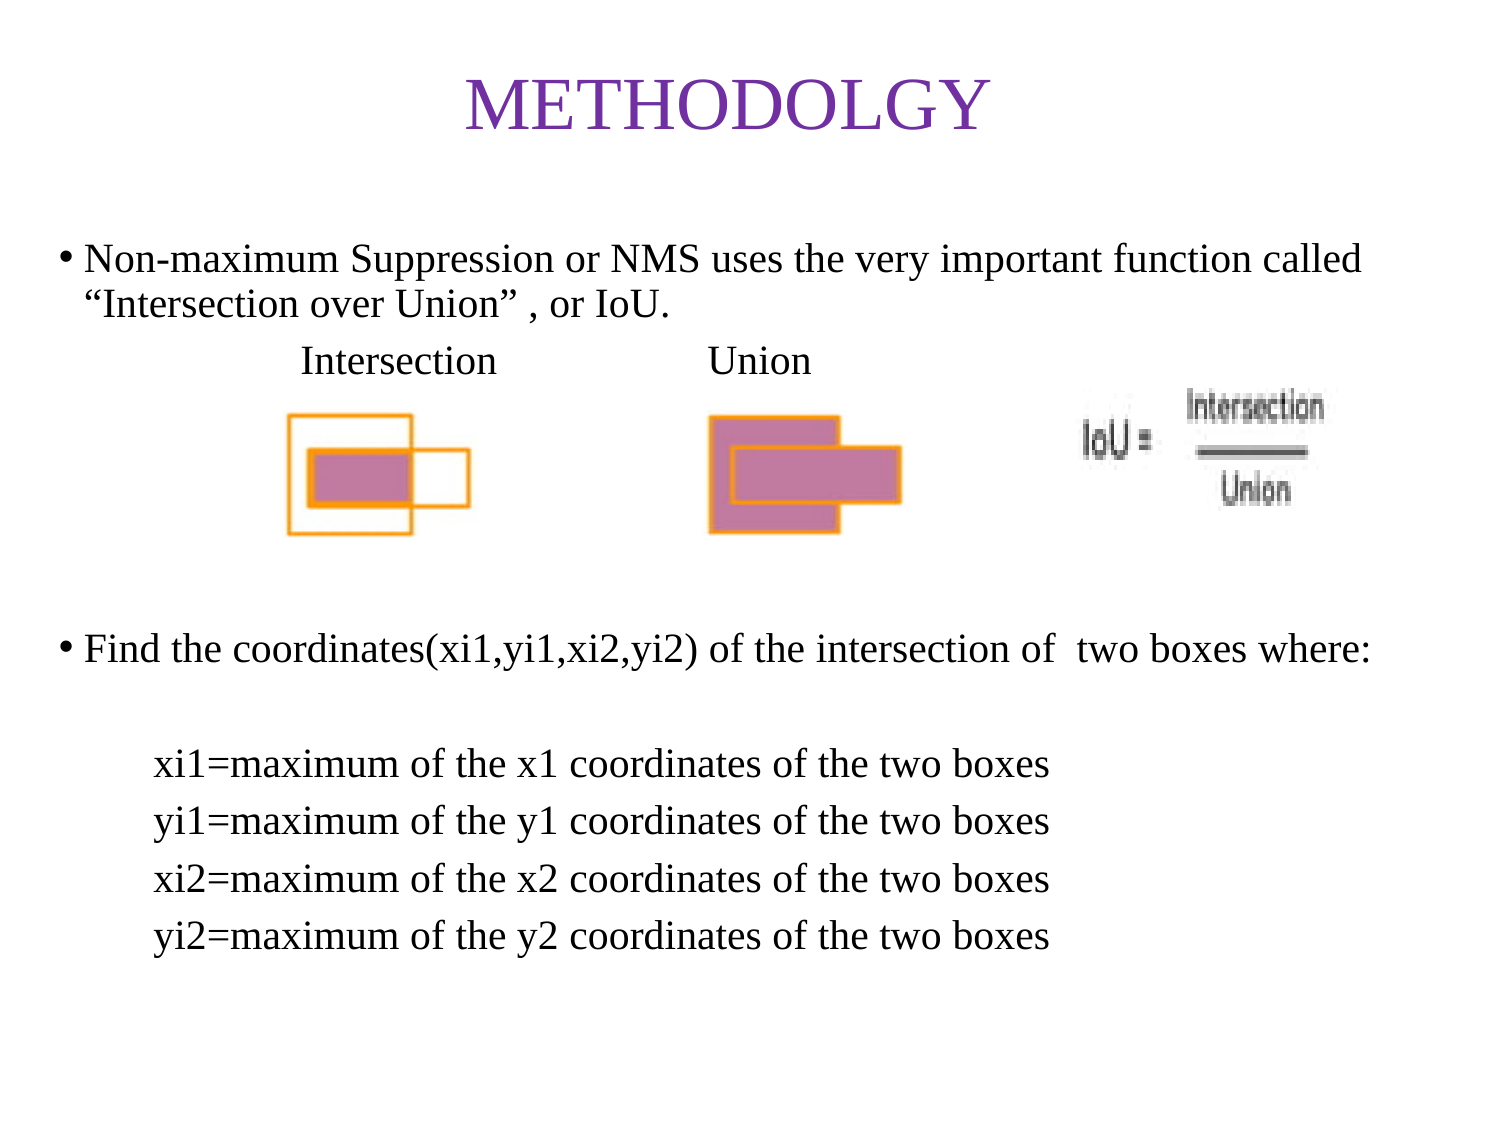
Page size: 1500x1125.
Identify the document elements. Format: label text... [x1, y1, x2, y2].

text_box METHODOLGY [96, 0, 1362, 153]
picture [282, 409, 481, 543]
list Non-maximum Suppression or NMS uses the very important function called “Intersection over Union” , or IoU. Intersection Union Find the coordinates(xi1,yi1,xi2,yi2) of the intersection of two boxes where: xi1=maximum of the x1 coordinates of the two boxes yi1=maximum of the y1 coordinates of the two boxes xi2=maximum of the x2 coordinates of the two boxes yi2=maximum of the y2 coordinates of the two boxes [50, 170, 1470, 1028]
picture [1052, 353, 1409, 563]
picture [702, 409, 912, 543]
